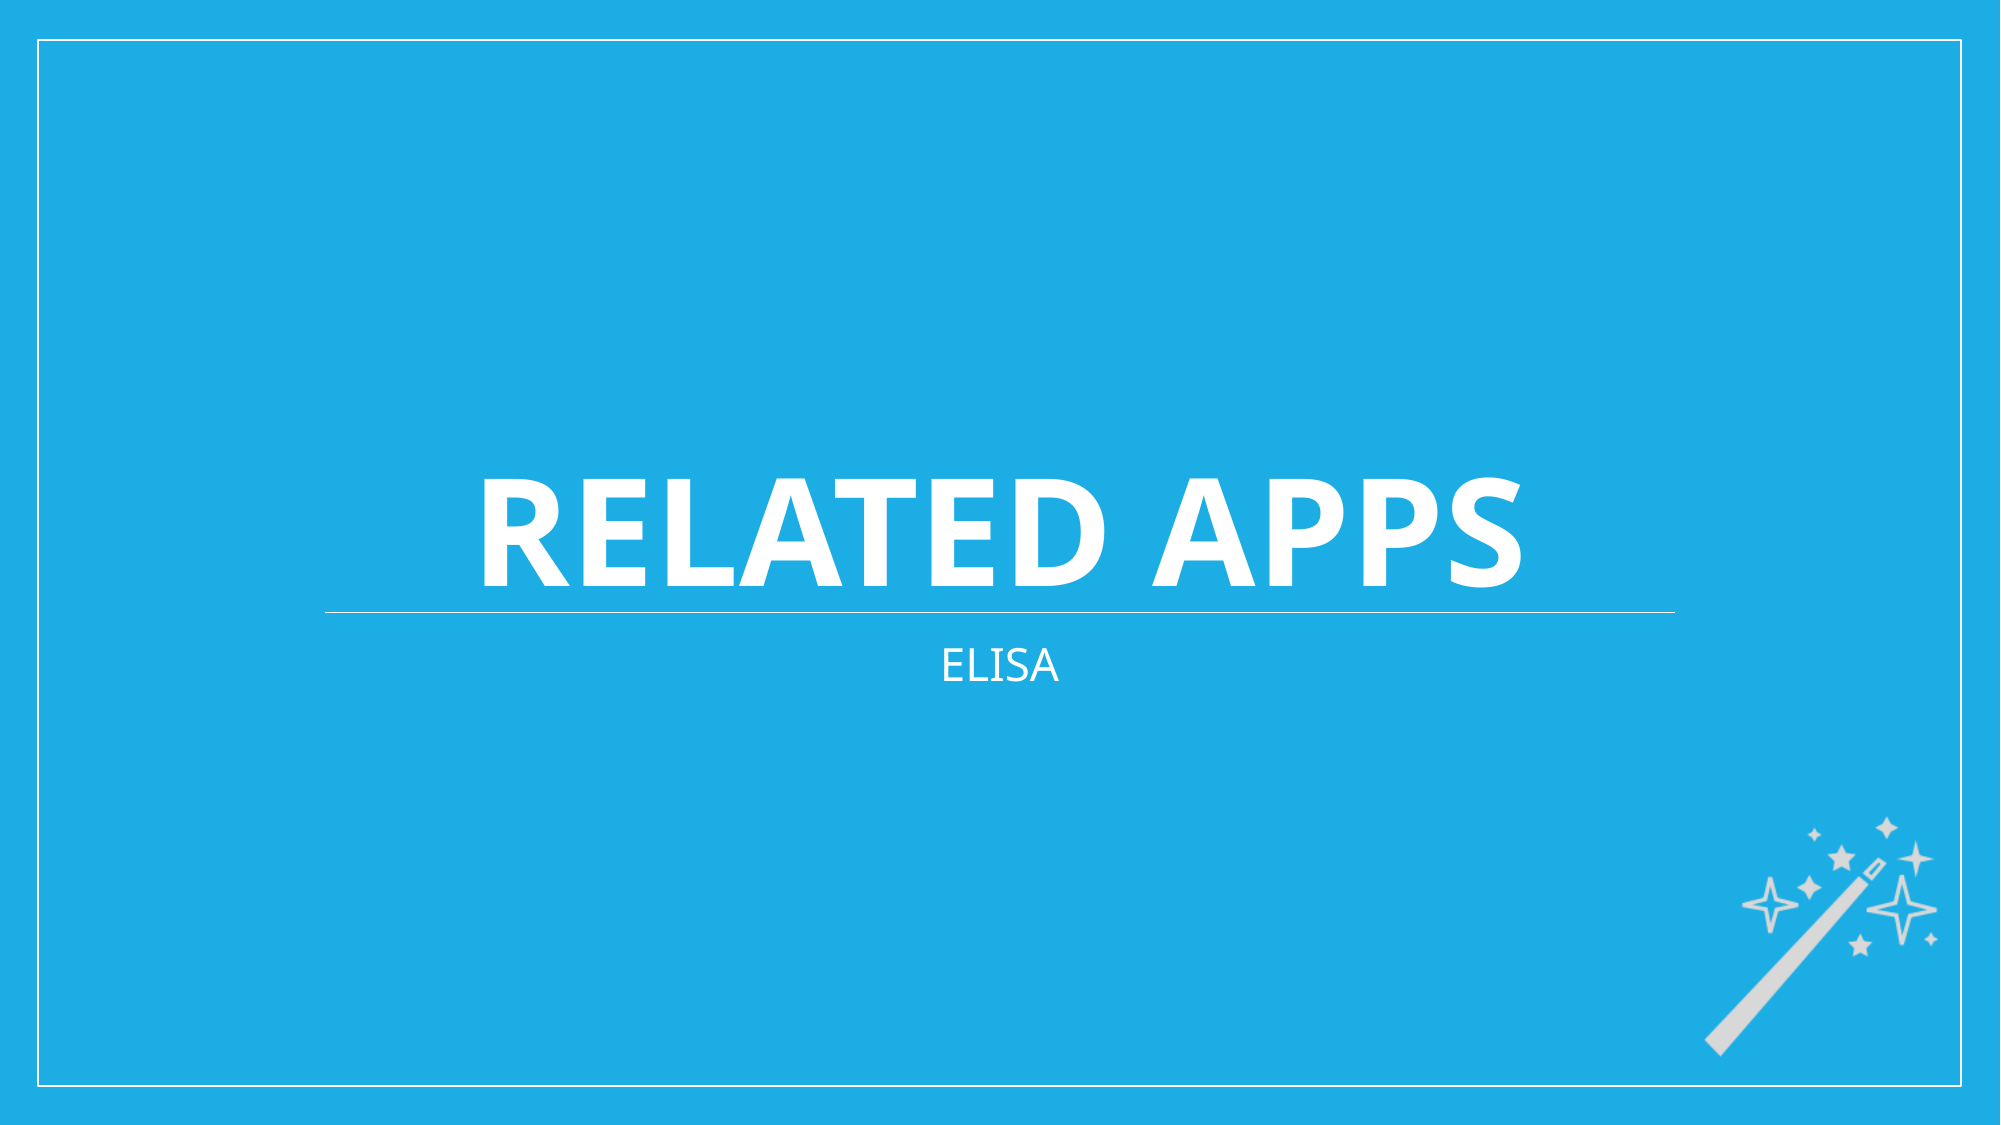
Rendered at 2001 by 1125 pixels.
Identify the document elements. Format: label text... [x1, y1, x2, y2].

title Related Apps [182, 144, 1818, 625]
subtitle ELISA [280, 634, 1719, 863]
picture [1688, 803, 1955, 1070]
